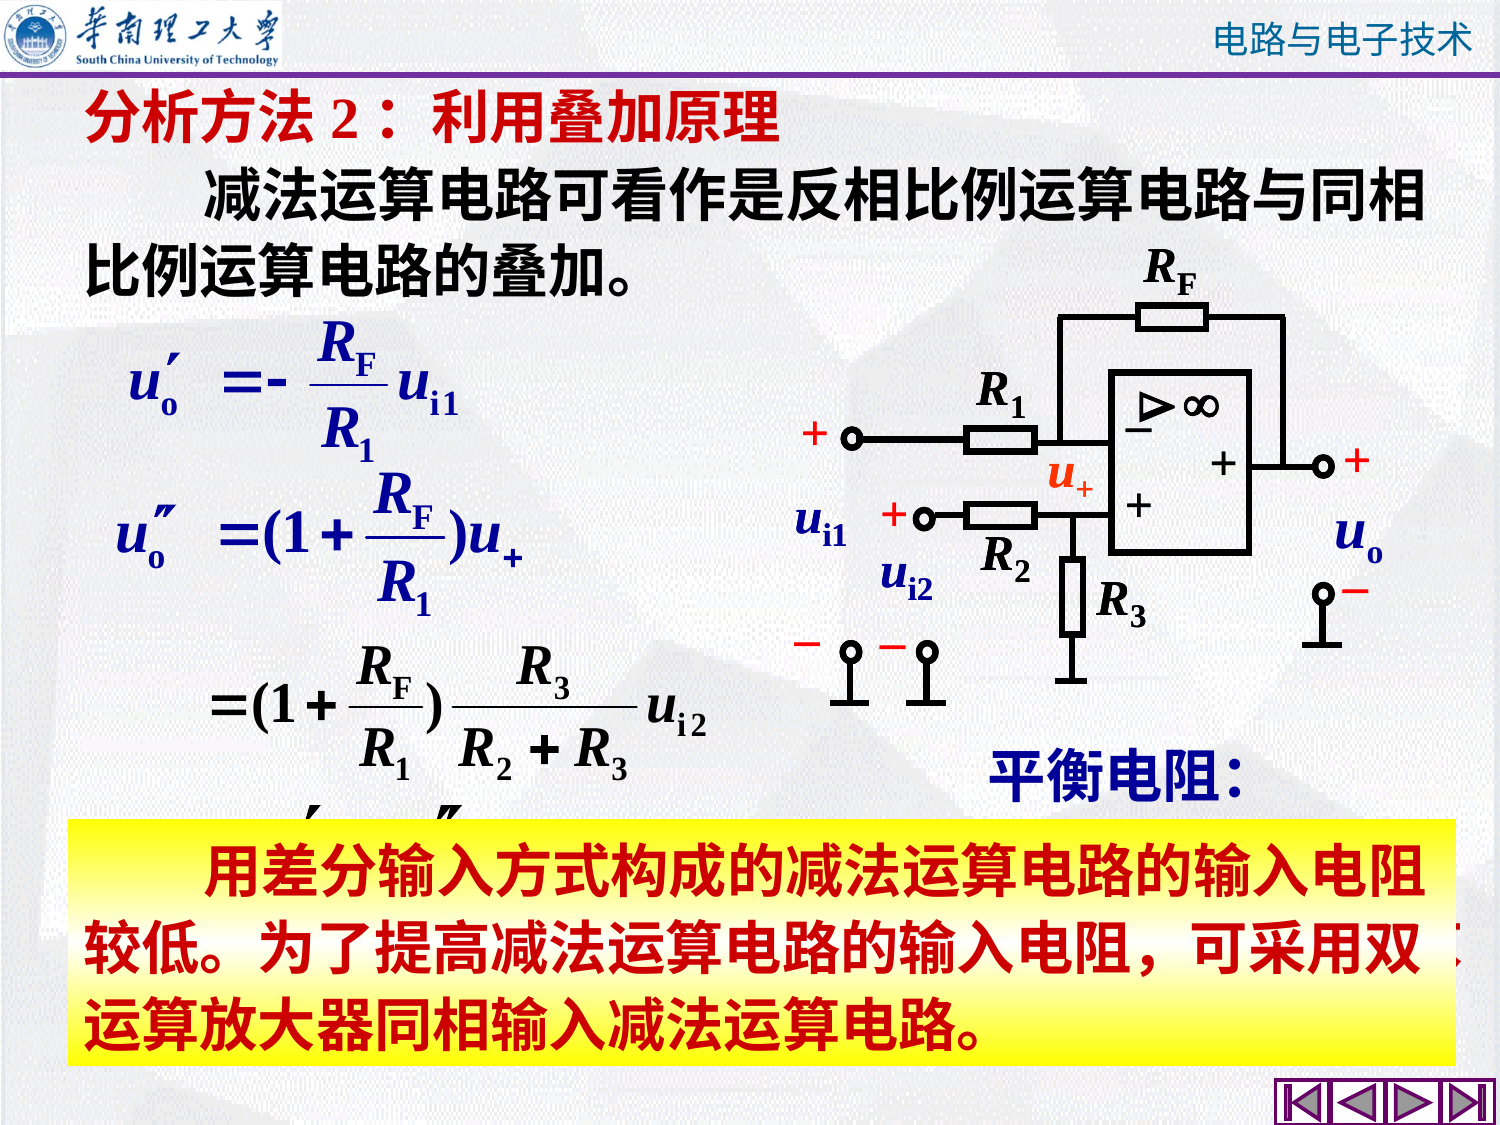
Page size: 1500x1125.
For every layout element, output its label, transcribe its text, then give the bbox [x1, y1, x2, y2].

picture [1, 78, 1500, 1125]
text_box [201, 882, 948, 1060]
text_box 平衡电阻： R1 = R2 ，R3 = RF 缺点：比例系数调节不方便。 [973, 725, 1481, 1059]
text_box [119, 303, 469, 474]
picture [1, 0, 1500, 72]
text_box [198, 626, 714, 792]
text_box 分析方法2：利用叠加原理 减法运算电路可看作是反相比例运算电路与同相比例运算电路的叠加。 [68, 66, 1456, 312]
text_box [105, 455, 531, 627]
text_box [779, 227, 1435, 709]
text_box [103, 783, 467, 894]
text_box 用差分输入方式构成的减法运算电路的输入电阻较低。为了提高减法运算电路的输入电阻，可采用双运算放大器同相输入减法运算电路。 [68, 819, 1456, 1066]
